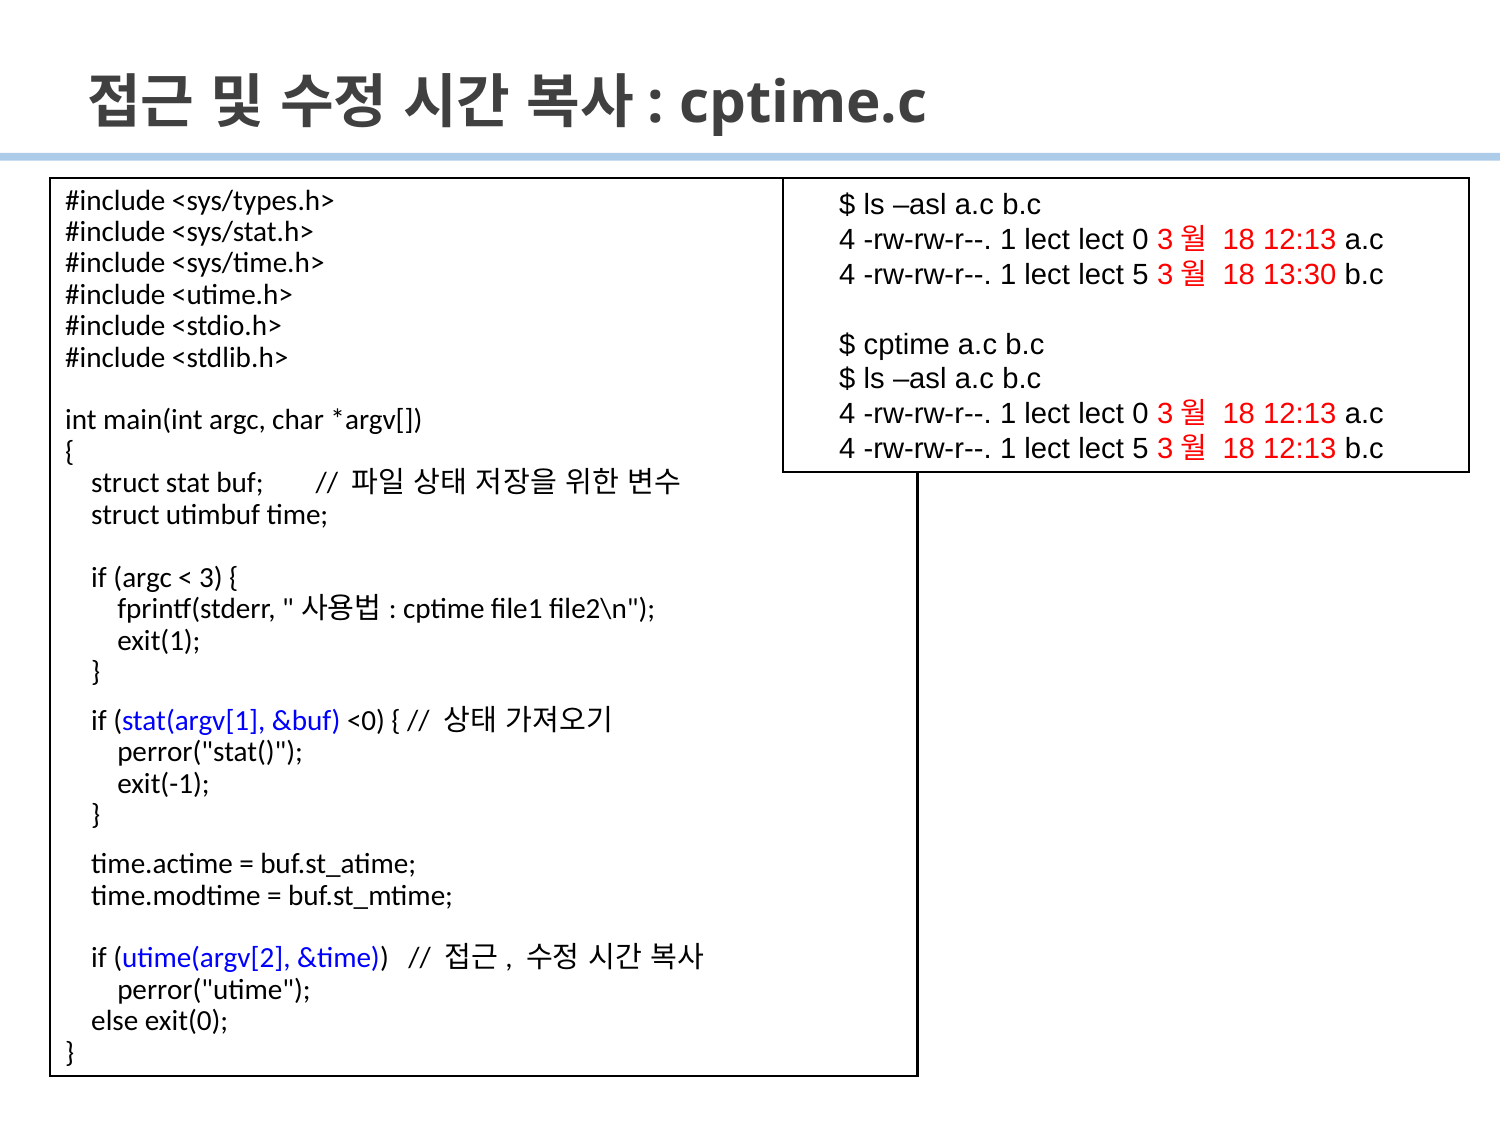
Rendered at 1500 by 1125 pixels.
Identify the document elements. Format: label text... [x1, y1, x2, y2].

text_box #include <sys/types.h> #include <sys/stat.h> #include <sys/time.h> #include <utime.h> #include <stdio.h> #include <stdlib.h> int main(int argc, char *argv[]) { struct stat buf; // 파일 상태 저장을 위한 변수 struct utimbuf time; if (argc < 3) { fprintf(stderr, "사용법: cptime file1 file2\n"); exit(1); } if (stat(argv[1], &buf) <0) { // 상태 가져오기 perror("stat()"); exit(-1); } time.actime = buf.st_atime; time.modtime = buf.st_mtime; if (utime(argv[2], &time)) // 접근, 수정 시간 복사 perror("utime"); else exit(0); } [49, 177, 919, 1077]
text_box $ ls –asl a.c b.c 4 -rw-rw-r--. 1 lect lect 0 3월 18 12:13 a.c 4 -rw-rw-r--. 1 lect lect 5 3월 18 13:30 b.c $ cptime a.c b.c $ ls –asl a.c b.c 4 -rw-rw-r--. 1 lect lect 0 3월 18 12:13 a.c 4 -rw-rw-r--. 1 lect lect 5 3월 18 12:13 b.c [782, 177, 1470, 473]
title 접근 및 수정 시간 복사: cptime.c [72, 22, 1431, 144]
